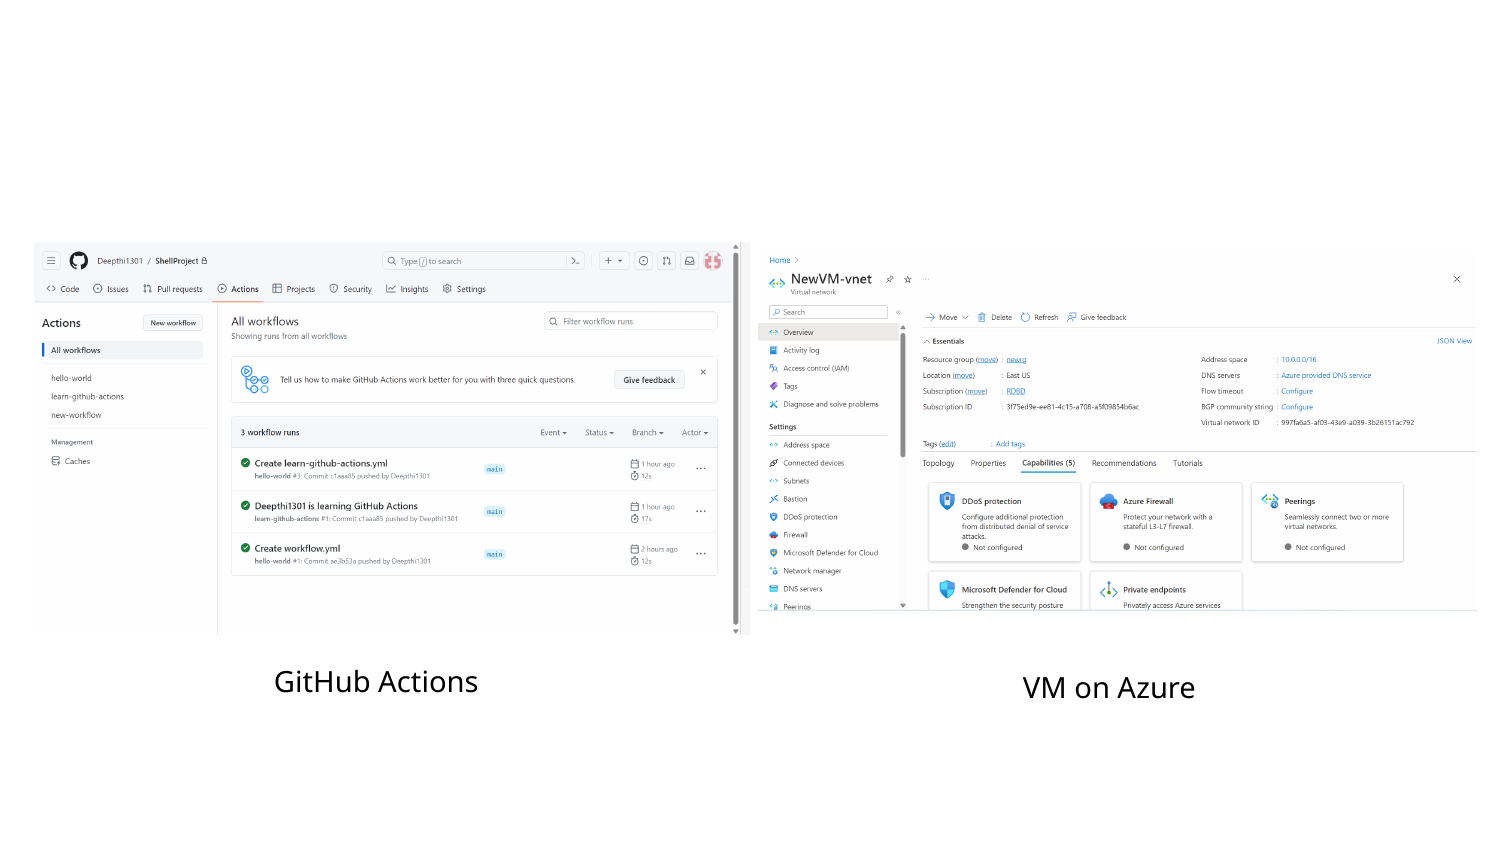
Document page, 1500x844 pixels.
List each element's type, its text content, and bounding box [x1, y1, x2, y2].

text_box VM on Azure [1008, 662, 1211, 712]
text_box GitHub Actions [259, 656, 494, 707]
picture [34, 241, 751, 635]
picture [758, 250, 1477, 612]
